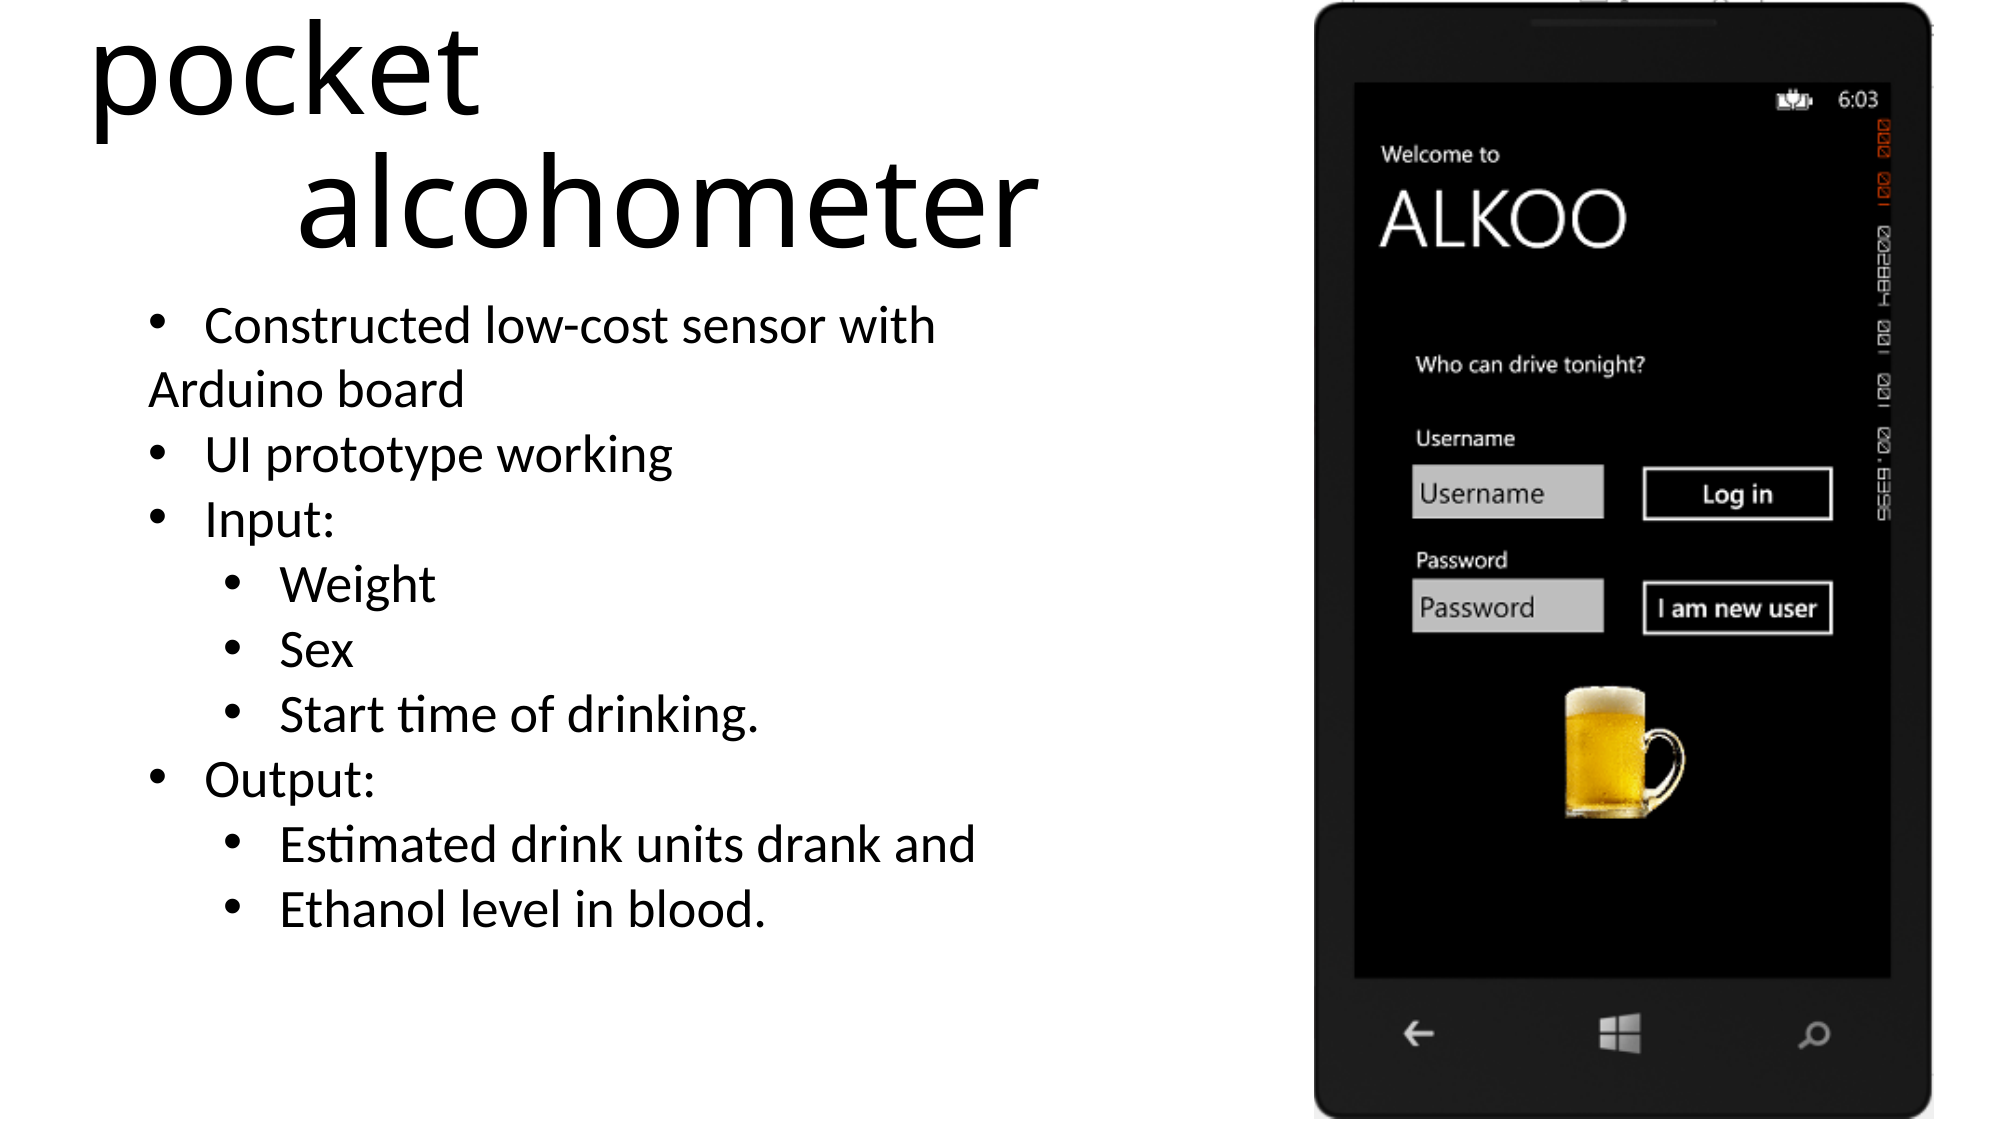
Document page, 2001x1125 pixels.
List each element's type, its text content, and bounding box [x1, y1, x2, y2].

picture [1313, 0, 1935, 1120]
text_box ALKOO – low cost pocket alcohometer [71, 64, 1266, 282]
text_box Constructed low-cost sensor with Arduino board UI prototype working Input: Weight Sex Start time of drinking. Output: Estimated drink units drank and Ethanol level in blood. [133, 281, 1308, 996]
